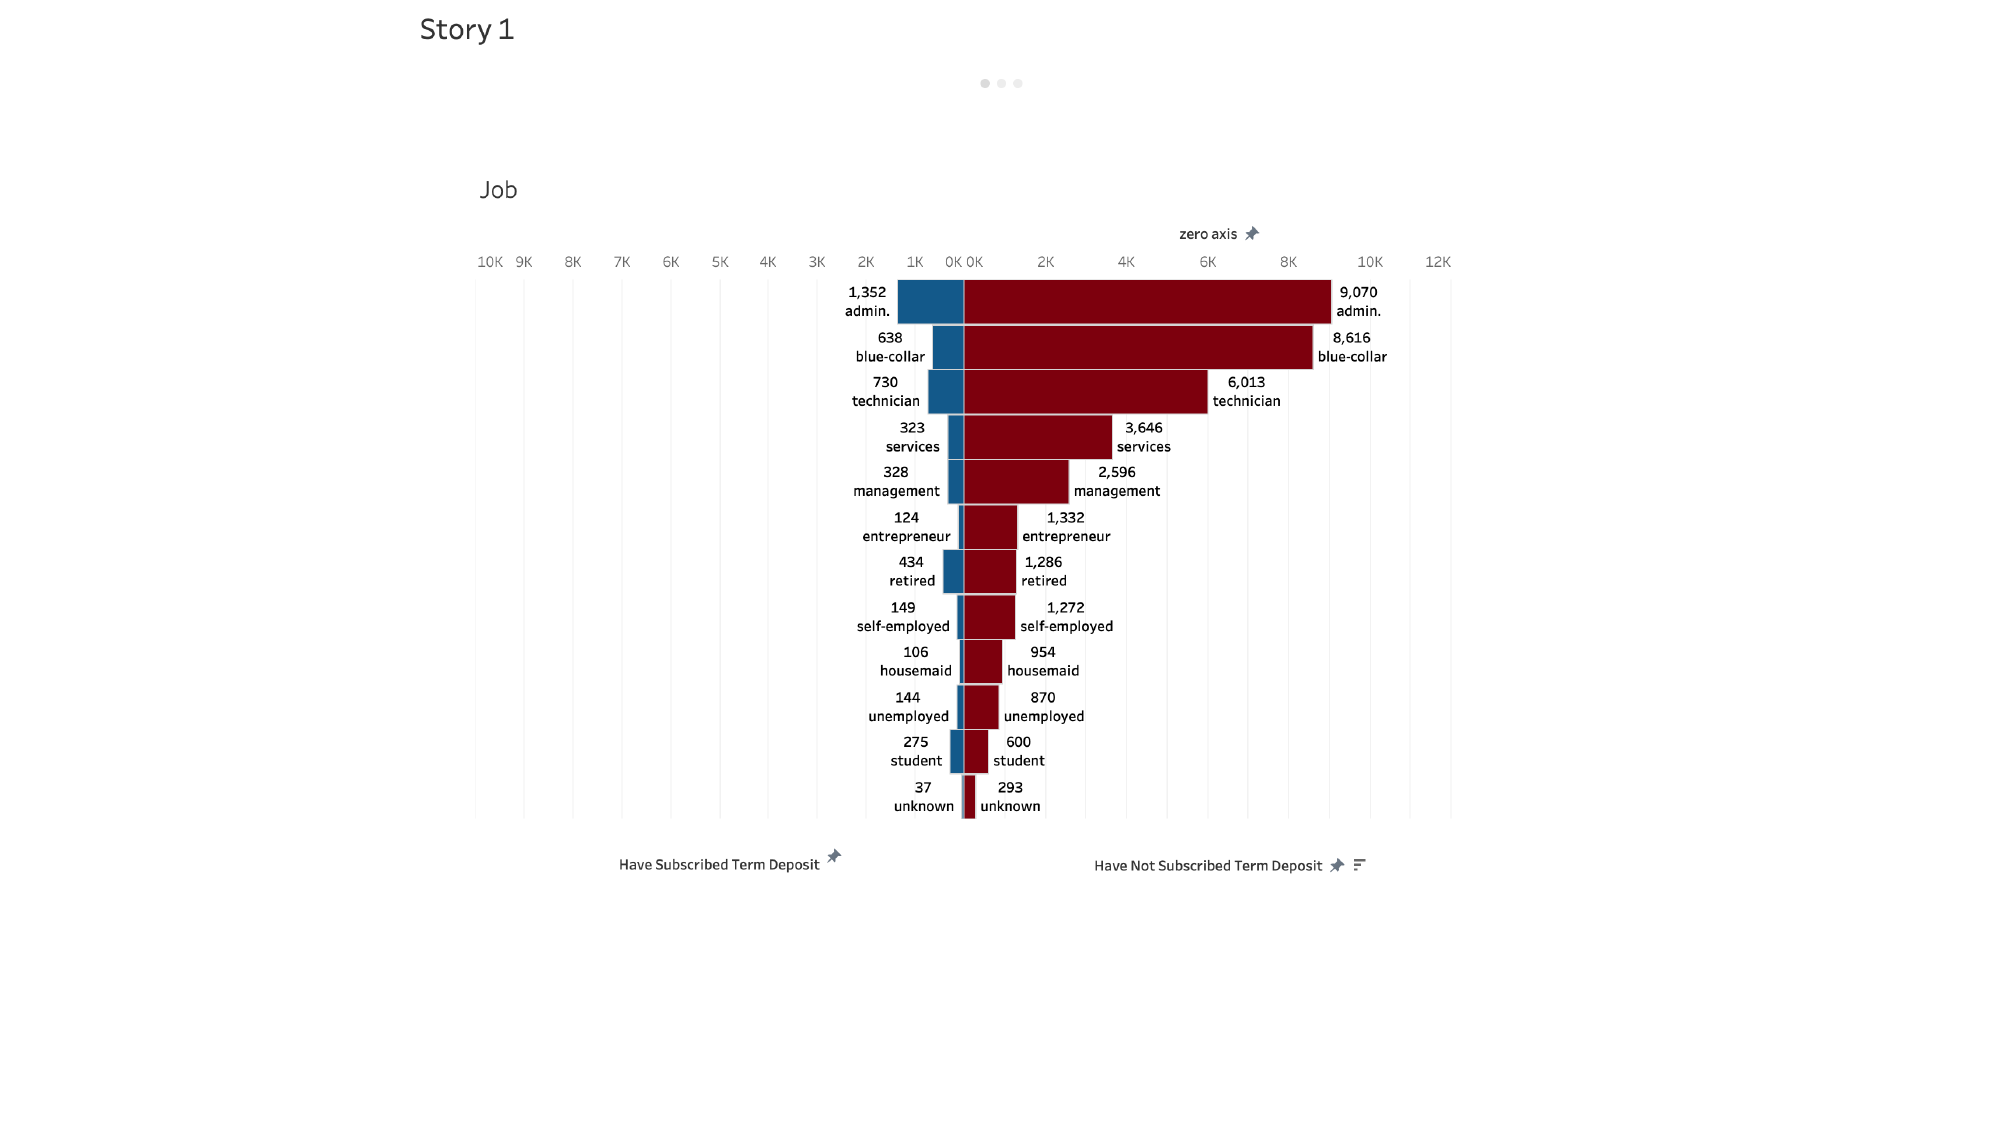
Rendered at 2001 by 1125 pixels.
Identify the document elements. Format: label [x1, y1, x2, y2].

picture [407, 0, 1593, 1125]
